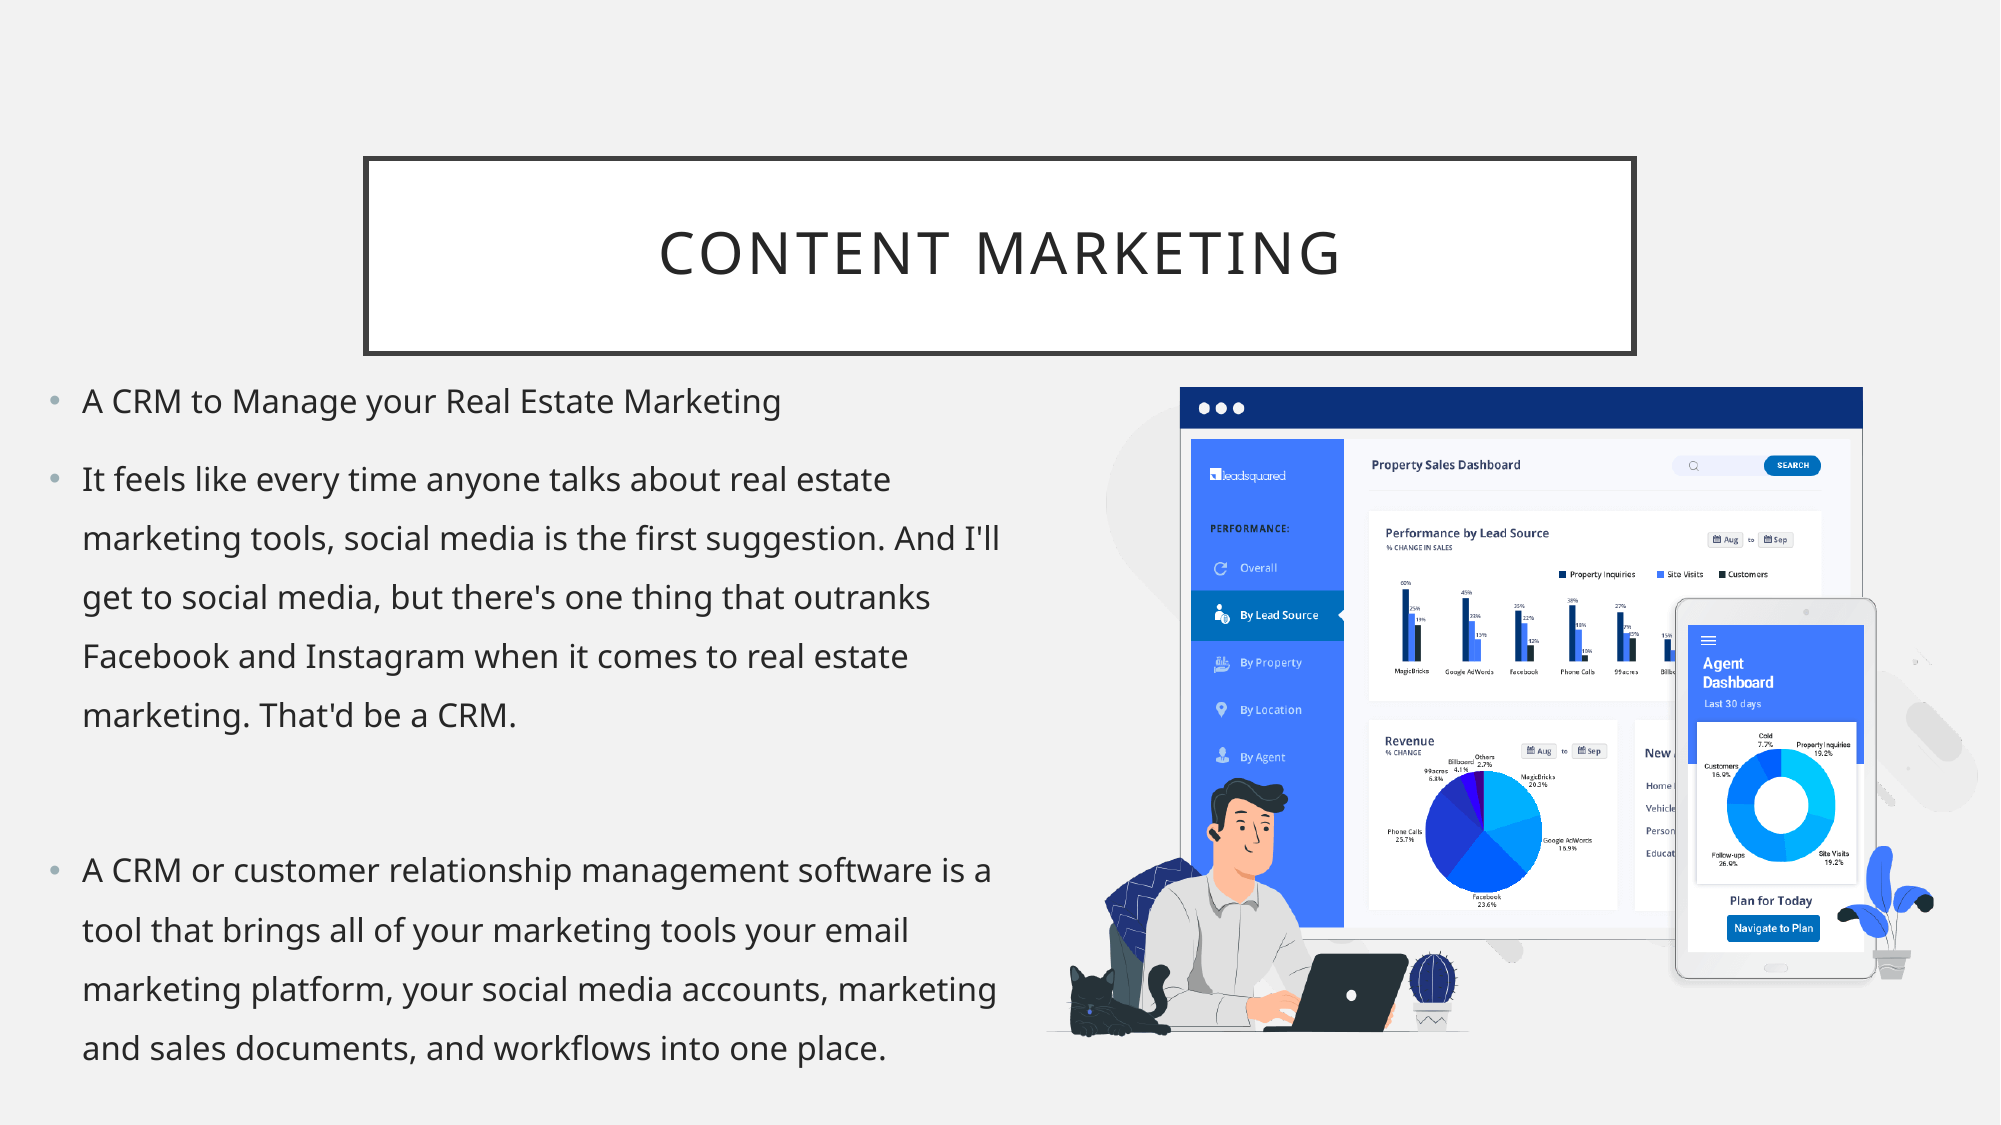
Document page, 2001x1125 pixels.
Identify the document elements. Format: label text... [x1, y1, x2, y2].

picture [1040, 370, 2000, 1125]
list A CRM to Manage your Real Estate Marketing It feels like every time anyone talks about real estate marketing tools, social media is the first suggestion. And I'll get to social media, but there's one thing that outranks Facebook and Instagram when it comes to real estate marketing. That'd be a CRM. A CRM or customer relationship management software is a tool that brings all of your marketing tools your email marketing platform, your social media accounts, marketing and sales documents, and workflows into one place. [34, 353, 1019, 1125]
title CONTENT MARKETING [363, 156, 1637, 356]
